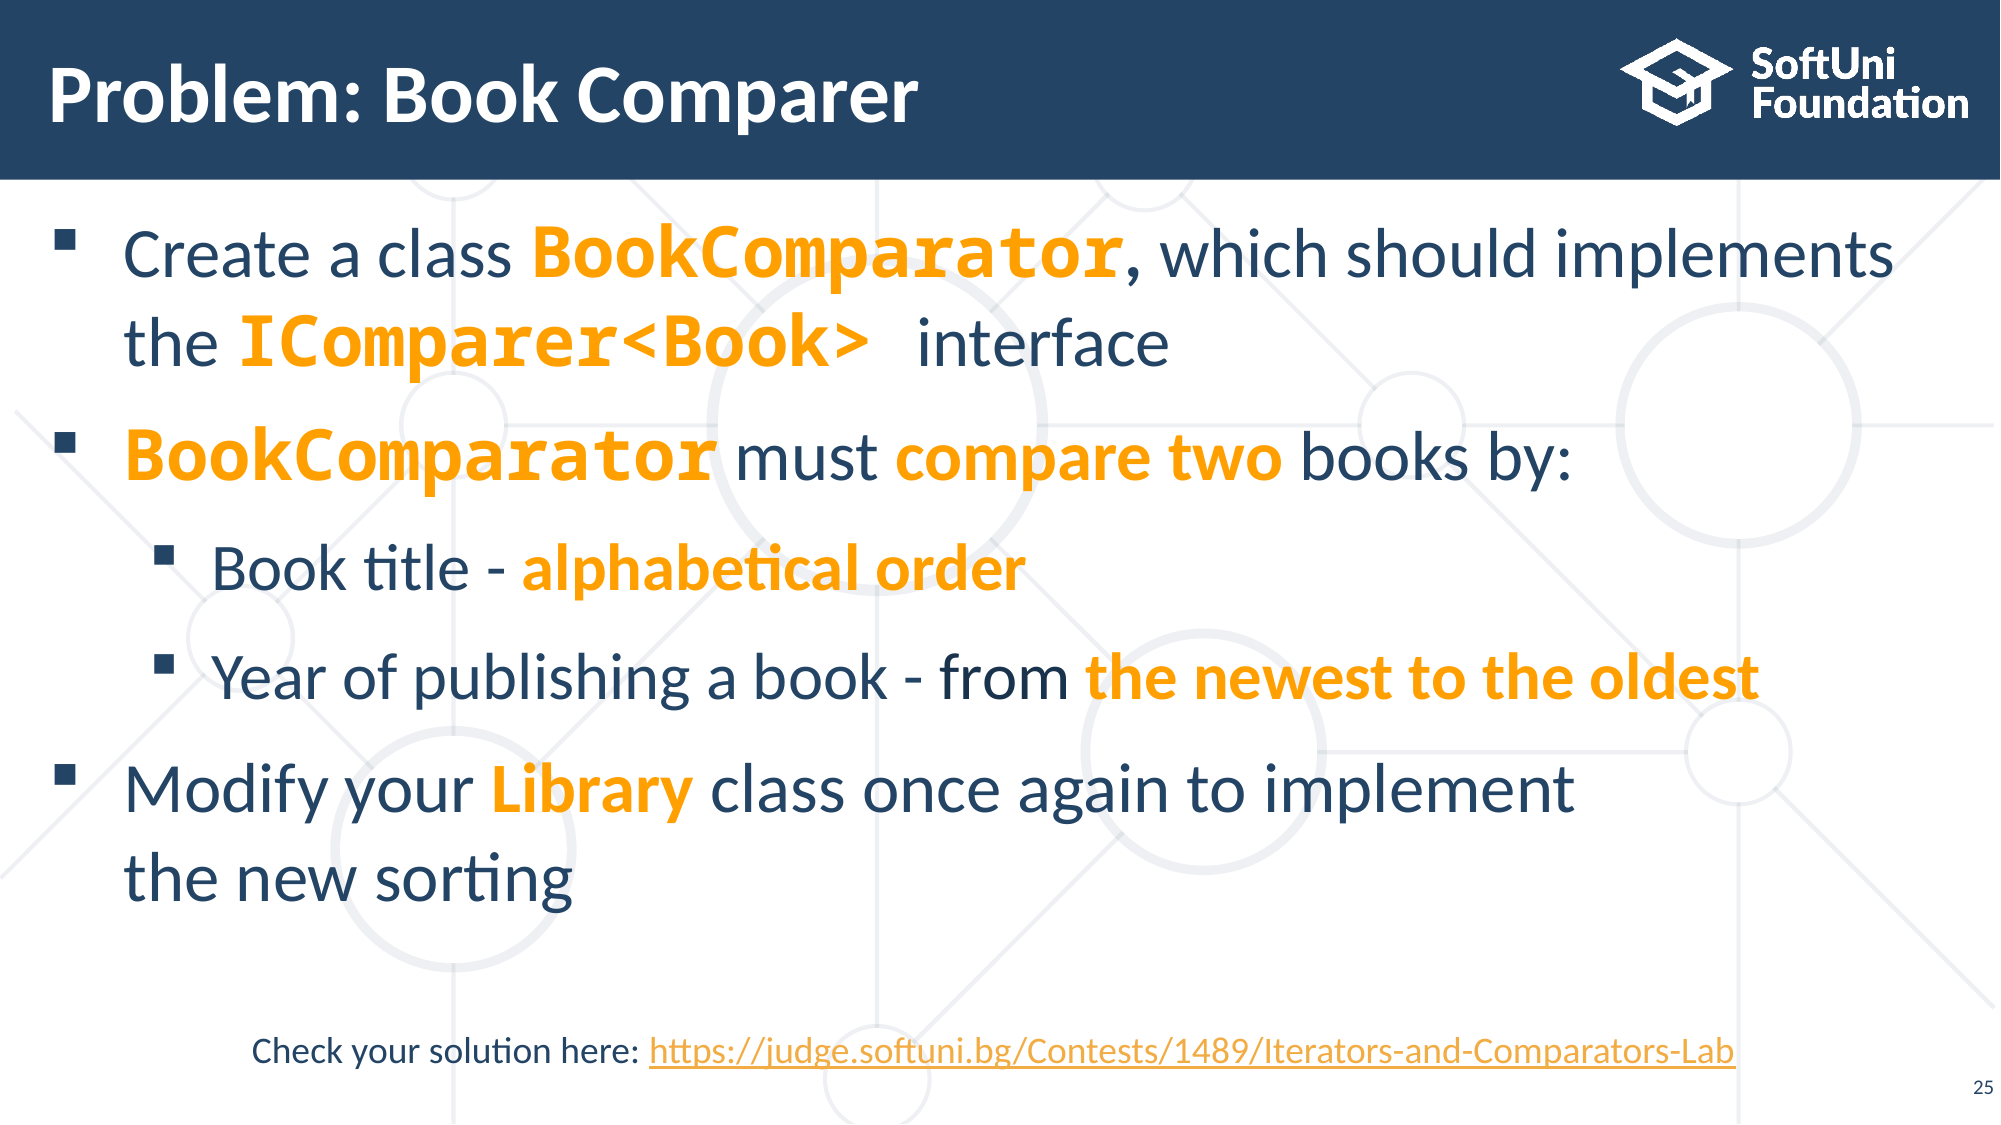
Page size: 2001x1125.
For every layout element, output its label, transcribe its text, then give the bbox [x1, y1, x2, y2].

slide_number 25 [1929, 1070, 2000, 1103]
title Problem: Book Comparer [31, 16, 1591, 162]
picture [1619, 38, 1968, 126]
text_box Check your solution here: https://judge.softuni.bg/Contests/1489/Iterators-and-Comparators-Lab [124, 1018, 1863, 1079]
list Create a class BookComparator, which should implements the IComparer<Book> interface BookComparator must compare two books by: Book title - alphabetical order Year of publishing a book - from the newest to the oldest Modify your Library class once again to implement the new sorting [31, 196, 1970, 1050]
